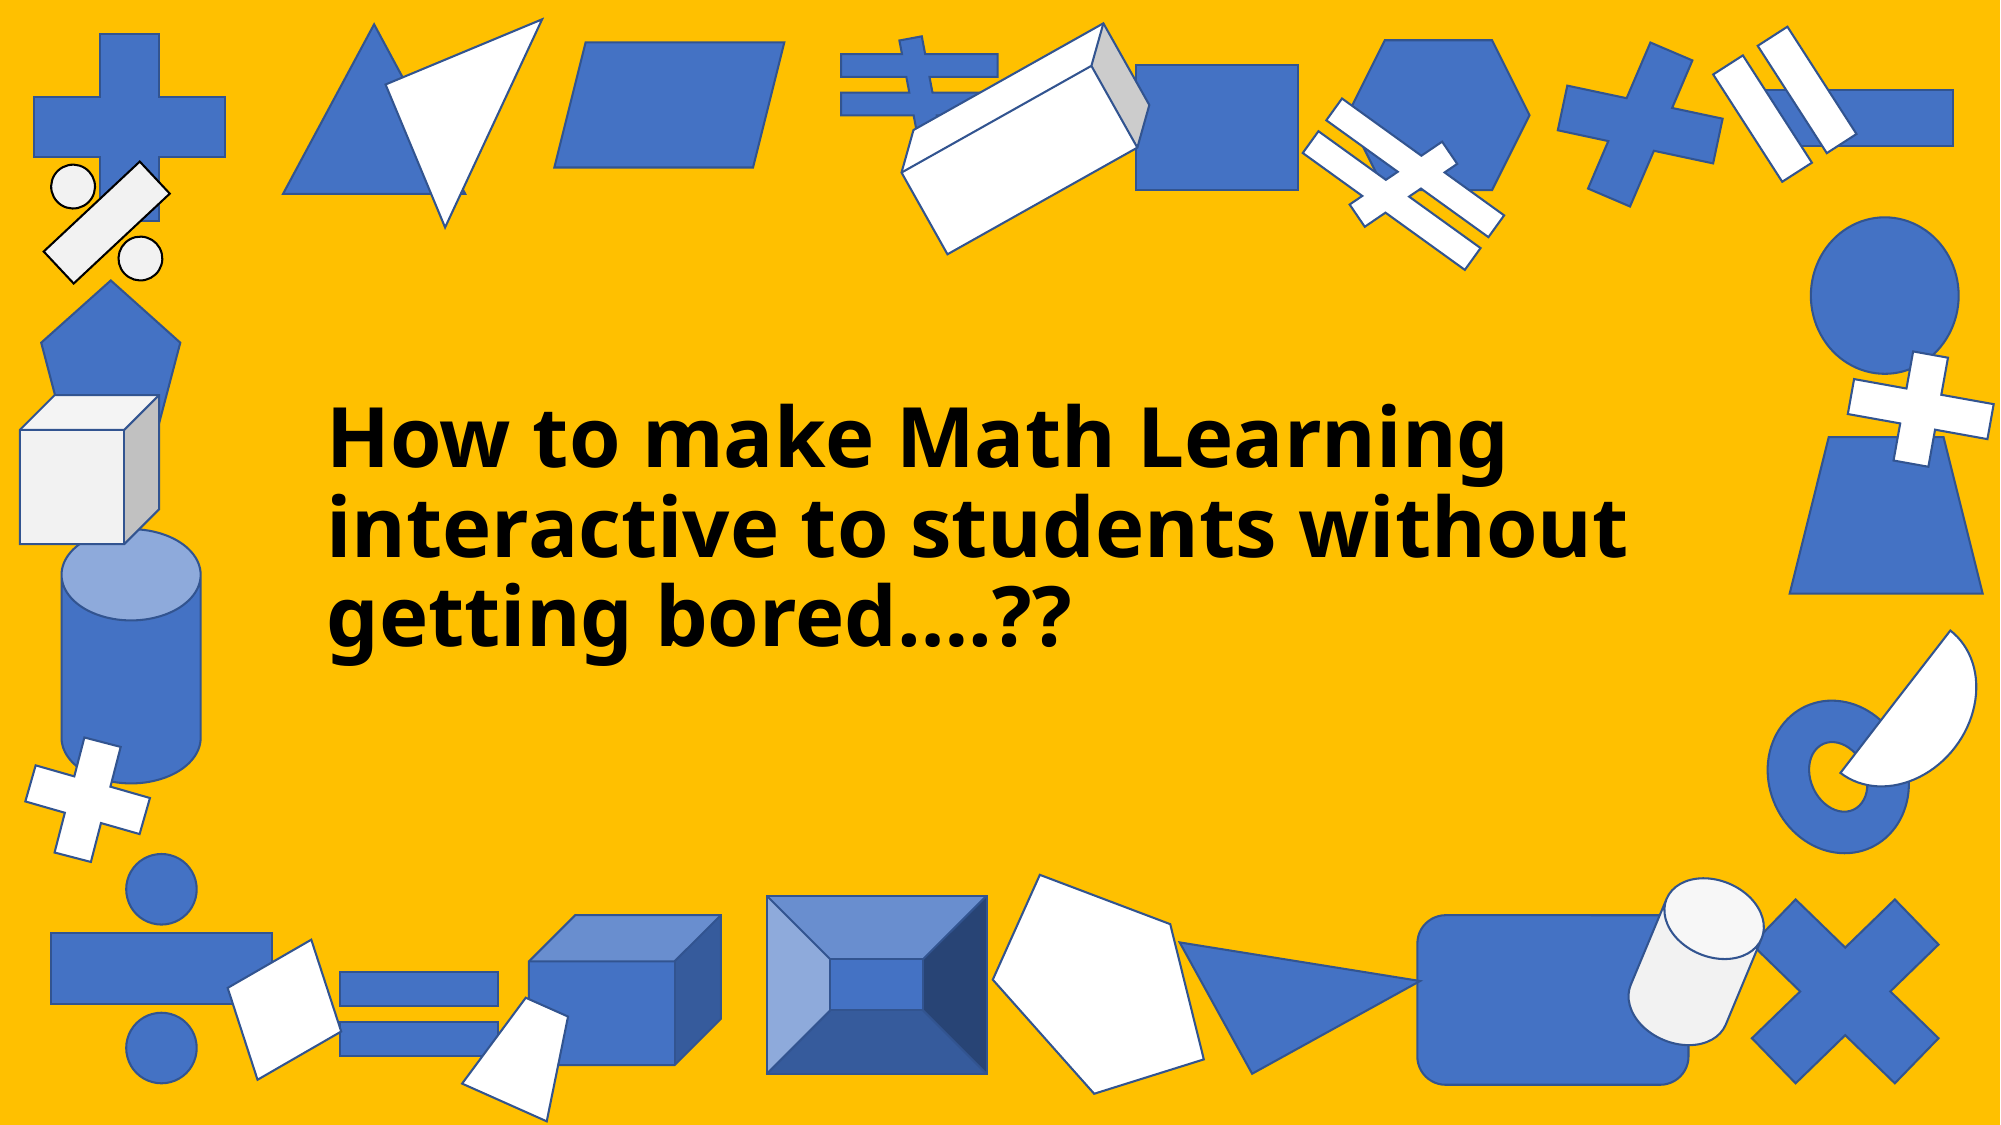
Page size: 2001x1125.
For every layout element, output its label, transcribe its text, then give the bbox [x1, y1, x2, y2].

text_box [765, 894, 988, 1075]
text_box [1135, 64, 1299, 191]
text_box [840, 35, 999, 127]
text_box [991, 873, 1206, 1095]
text_box [1556, 41, 1724, 208]
text_box [527, 914, 722, 1067]
text_box [553, 41, 786, 169]
text_box [24, 736, 152, 864]
text_box [18, 394, 161, 546]
text_box [226, 938, 343, 1082]
list How to make Math Learning interactive to students without getting bored….?? [311, 156, 1790, 969]
text_box [1846, 350, 1995, 468]
text_box [125, 852, 198, 926]
text_box [1711, 53, 1814, 184]
text_box [40, 279, 182, 421]
text_box [339, 971, 499, 1007]
text_box [460, 996, 570, 1123]
text_box [1750, 898, 1941, 1085]
text_box [1830, 89, 1954, 147]
text_box [60, 528, 202, 785]
text_box [1788, 436, 1985, 595]
text_box [143, 206, 160, 222]
text_box [384, 17, 545, 230]
text_box [33, 33, 226, 197]
text_box [1838, 629, 1978, 788]
text_box [42, 160, 172, 285]
text_box [50, 932, 273, 1005]
text_box [1352, 39, 1531, 192]
text_box [1301, 97, 1506, 272]
text_box [1809, 216, 1960, 375]
text_box [1177, 941, 1424, 1076]
text_box [1416, 914, 1690, 1086]
text_box [1627, 877, 1765, 1047]
text_box [900, 21, 1151, 256]
text_box [339, 1021, 499, 1057]
text_box [281, 22, 430, 195]
text_box [1766, 699, 1910, 855]
text_box [1767, 89, 1820, 147]
text_box [1756, 25, 1858, 155]
text_box [125, 1011, 198, 1085]
